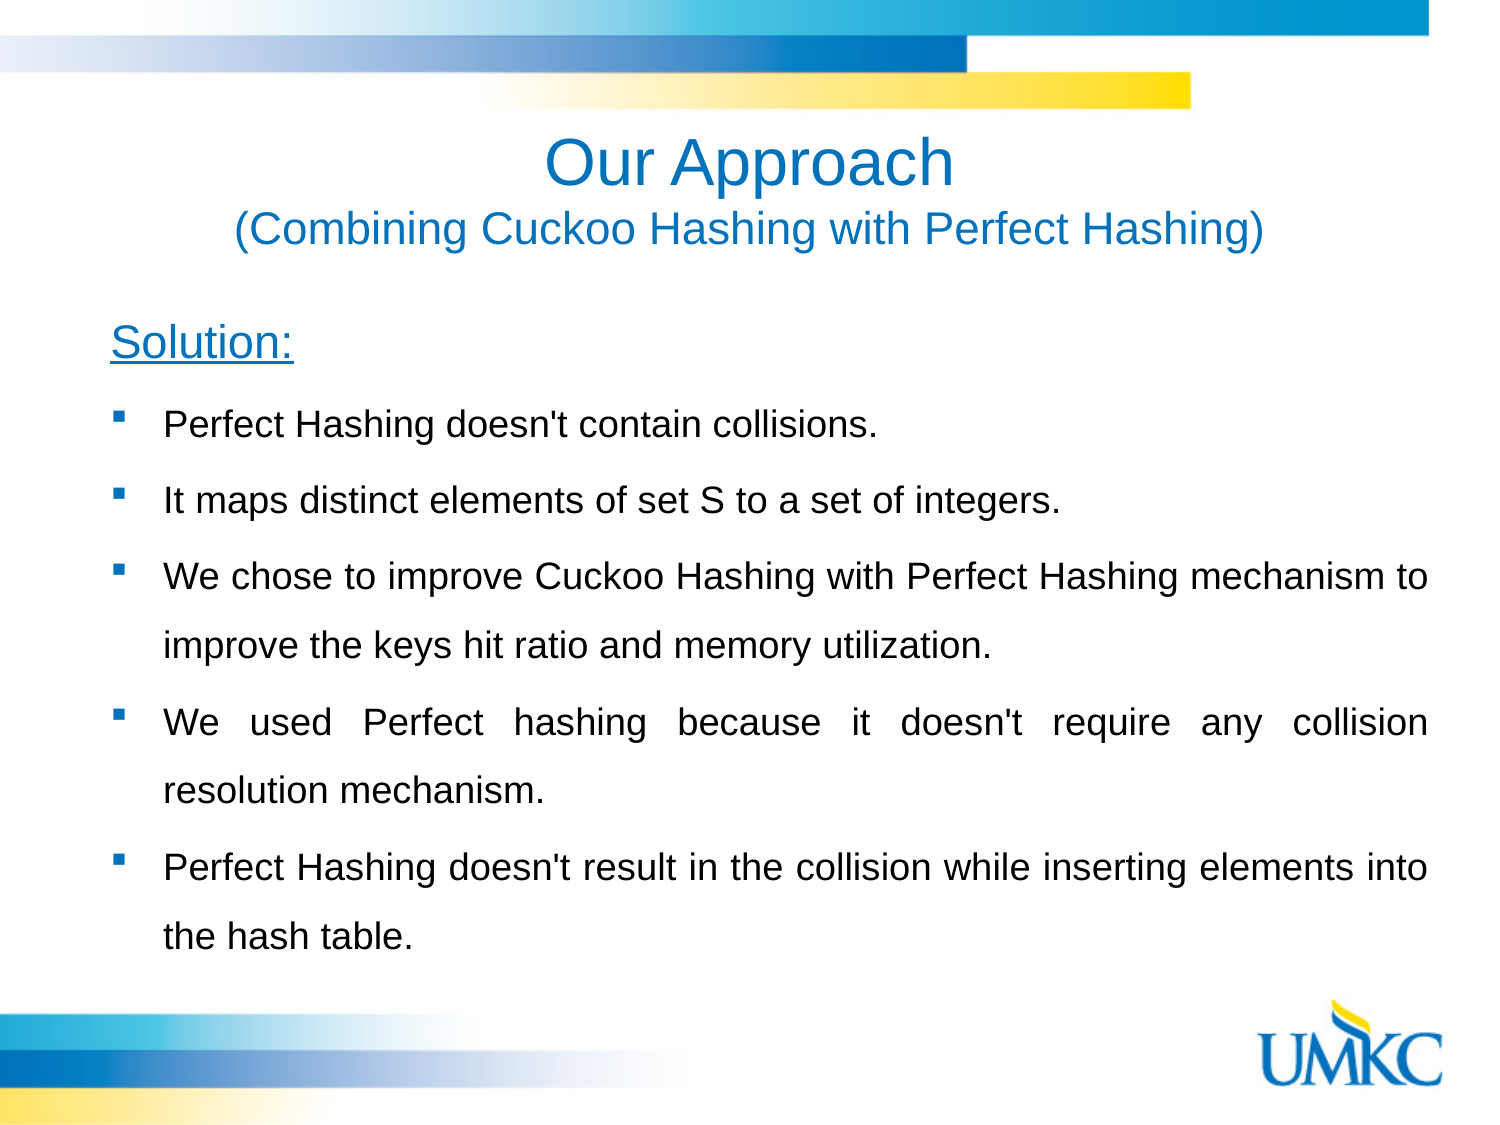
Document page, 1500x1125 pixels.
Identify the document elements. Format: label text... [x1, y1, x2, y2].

list Solution: Perfect Hashing doesn't contain collisions. It maps distinct elements of set S to a set of integers. We chose to improve Cuckoo Hashing with Perfect Hashing mechanism to improve the keys hit ratio and memory utilization. We used Perfect hashing because it doesn't require any collision resolution mechanism. Perfect Hashing doesn't result in the collision while inserting elements into the hash table. [95, 304, 1446, 970]
picture [0, 0, 1500, 1125]
text_box Our Approach (Combining Cuckoo Hashing with Perfect Hashing) [74, 92, 1425, 281]
